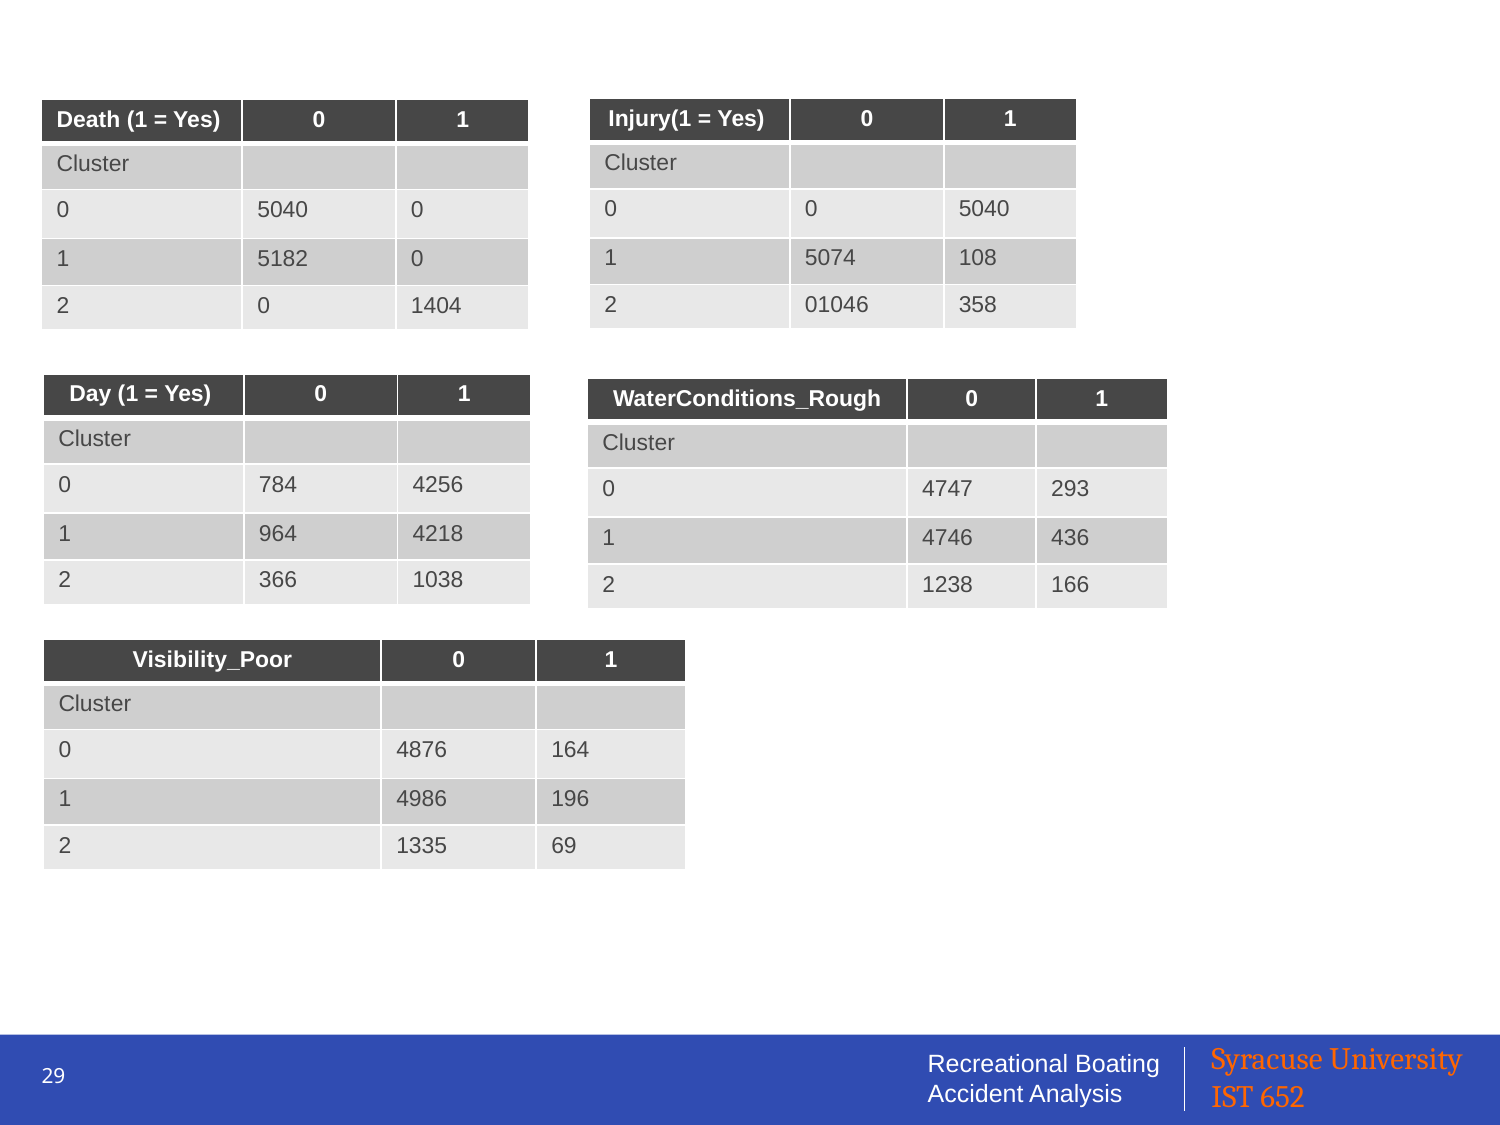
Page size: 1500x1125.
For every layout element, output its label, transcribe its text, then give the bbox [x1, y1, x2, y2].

table_cell Cluster [44, 421, 243, 463]
table_cell 1 [44, 514, 243, 559]
table_cell 5040 [945, 190, 1076, 237]
table_header 0 [791, 99, 943, 140]
table_cell 0 [243, 286, 395, 329]
table_header 1 [1037, 379, 1167, 419]
table_header WaterConditions_Rough [588, 379, 906, 419]
table_cell 5040 [243, 190, 395, 238]
table_cell 964 [245, 514, 397, 559]
table_cell Cluster [42, 146, 241, 189]
table_header 1 [398, 375, 530, 415]
table_cell 1 [590, 239, 789, 284]
table_cell 293 [1037, 469, 1167, 516]
table_cell 0 [397, 239, 528, 285]
table_cell [791, 145, 943, 188]
table_cell 0 [588, 469, 906, 516]
table_cell [397, 146, 528, 189]
table_cell 1335 [382, 826, 535, 869]
table_cell Cluster [44, 686, 380, 729]
table_cell 166 [1037, 565, 1167, 608]
table_cell [908, 425, 1035, 467]
table_cell 2 [42, 286, 241, 329]
table_cell [398, 421, 530, 463]
table_cell [382, 686, 535, 729]
table_cell 1404 [397, 286, 528, 329]
table_cell [1037, 425, 1167, 467]
slide_number 29 [11, 1045, 81, 1109]
table_cell [945, 145, 1076, 188]
table_header 0 [382, 640, 535, 681]
table_cell 0 [791, 190, 943, 237]
table_cell 0 [397, 190, 528, 238]
table_header Injury(1 = Yes) [590, 99, 789, 140]
table_cell 5074 [791, 239, 943, 284]
table_header 1 [537, 640, 685, 681]
table_header 0 [243, 100, 395, 141]
table_cell 358 [945, 285, 1076, 328]
table_cell 4747 [908, 469, 1035, 516]
table_cell 1 [42, 239, 241, 285]
table_cell 164 [537, 730, 685, 778]
table_cell 0 [44, 730, 380, 778]
table_cell [243, 146, 395, 189]
table_cell 4876 [382, 730, 535, 778]
table_cell 108 [945, 239, 1076, 284]
table_header 0 [908, 379, 1035, 419]
table_cell 0 [42, 190, 241, 238]
table_cell 4256 [398, 465, 530, 512]
table_cell 784 [245, 465, 397, 512]
table_header Visibility_Poor [44, 640, 380, 681]
table_header Death (1 = Yes) [42, 100, 241, 141]
table_cell 4986 [382, 779, 535, 824]
table_header Day (1 = Yes) [44, 375, 243, 415]
table_cell 0 [590, 190, 789, 237]
table_cell 2 [44, 826, 380, 869]
table_cell 5182 [243, 239, 395, 285]
table_cell 1 [588, 518, 906, 563]
table_cell [245, 421, 397, 463]
table_cell 1238 [908, 565, 1035, 608]
table_cell 196 [537, 779, 685, 824]
table_cell Cluster [588, 425, 906, 467]
table_header 0 [245, 375, 397, 415]
table_cell 1 [44, 779, 380, 824]
table_cell 436 [1037, 518, 1167, 563]
table_cell 366 [245, 561, 397, 604]
table_cell 1038 [398, 561, 530, 604]
table_header 1 [945, 99, 1076, 140]
table_cell Cluster [590, 145, 789, 188]
table_cell 01046 [791, 285, 943, 328]
table_cell 2 [44, 561, 243, 604]
table_header 1 [397, 100, 528, 141]
table_cell 4746 [908, 518, 1035, 563]
table_cell 69 [537, 826, 685, 869]
table_cell 2 [590, 285, 789, 328]
table_cell 2 [588, 565, 906, 608]
table_cell 0 [44, 465, 243, 512]
table_cell 4218 [398, 514, 530, 559]
table_cell [537, 686, 685, 729]
